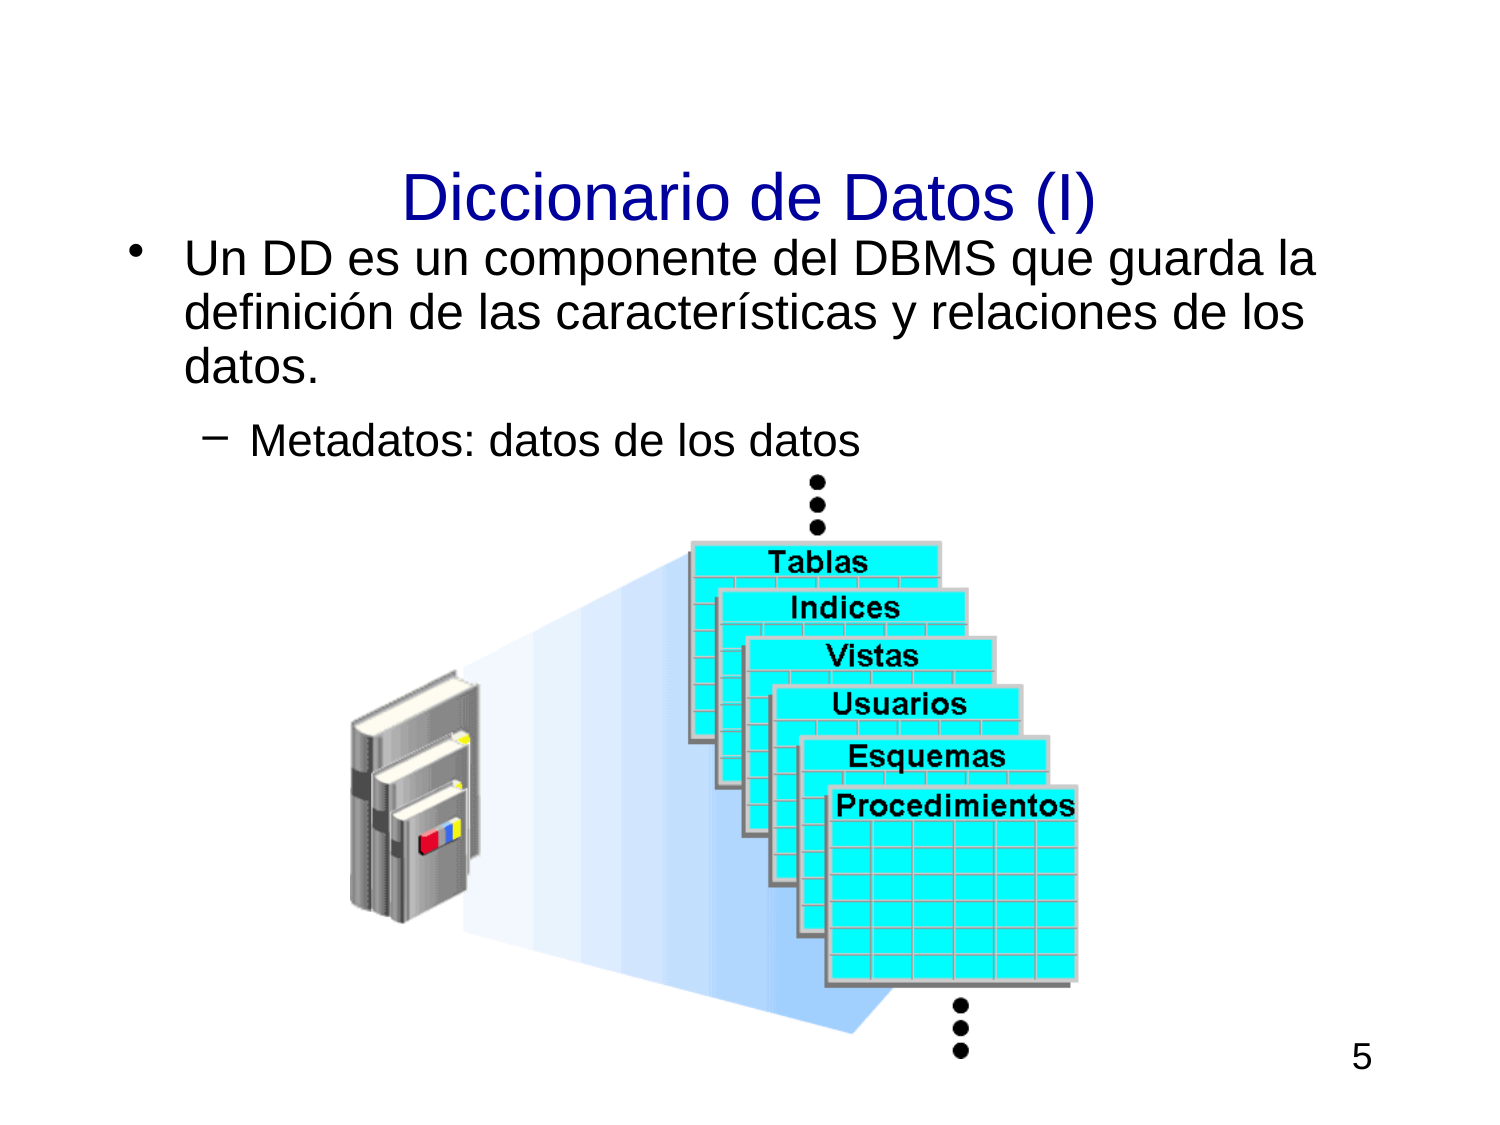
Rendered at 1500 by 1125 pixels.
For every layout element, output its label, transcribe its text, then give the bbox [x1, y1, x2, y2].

picture [349, 474, 1088, 1060]
title Diccionario de Datos (I) [112, 99, 1388, 224]
list Un DD es un componente del DBMS que guarda la definición de las características y relaciones de los datos. Metadatos: datos de los datos [112, 224, 1388, 1000]
